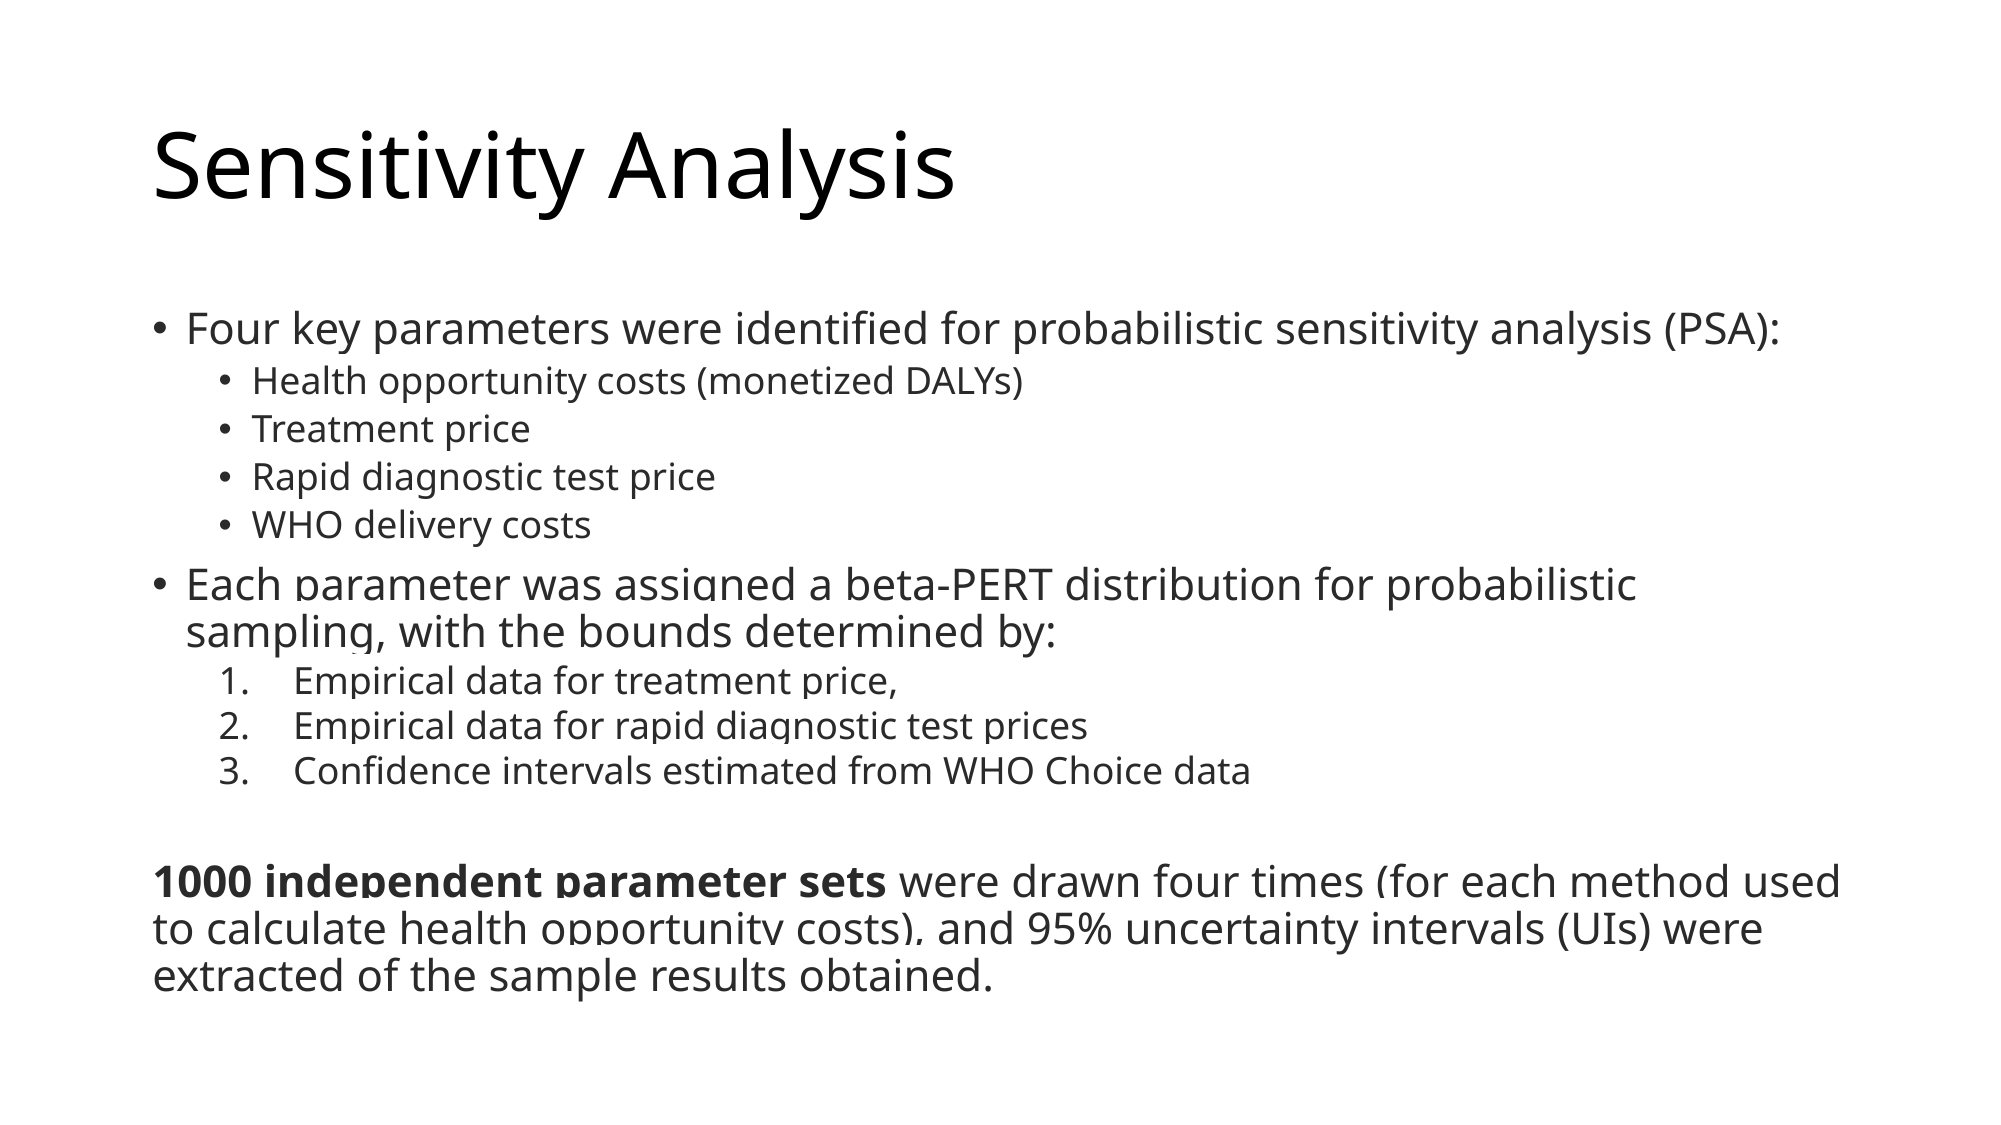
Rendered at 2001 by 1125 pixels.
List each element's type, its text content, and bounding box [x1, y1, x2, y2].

list Four key parameters were identified for probabilistic sensitivity analysis (PSA): Health opportunity costs (monetized DALYs) Treatment price Rapid diagnostic test price WHO delivery costs Each parameter was assigned a beta-PERT distribution for probabilistic sampling, with the bounds determined by: Empirical data for treatment price, Empirical data for rapid diagnostic test prices Confidence intervals estimated from WHO Choice data 1000 independent parameter sets were drawn four times (for each method used to calculate health opportunity costs), and 95% uncertainty intervals (UIs) were extracted of the sample results obtained. [137, 299, 1863, 1014]
title Sensitivity Analysis [137, 59, 1863, 278]
